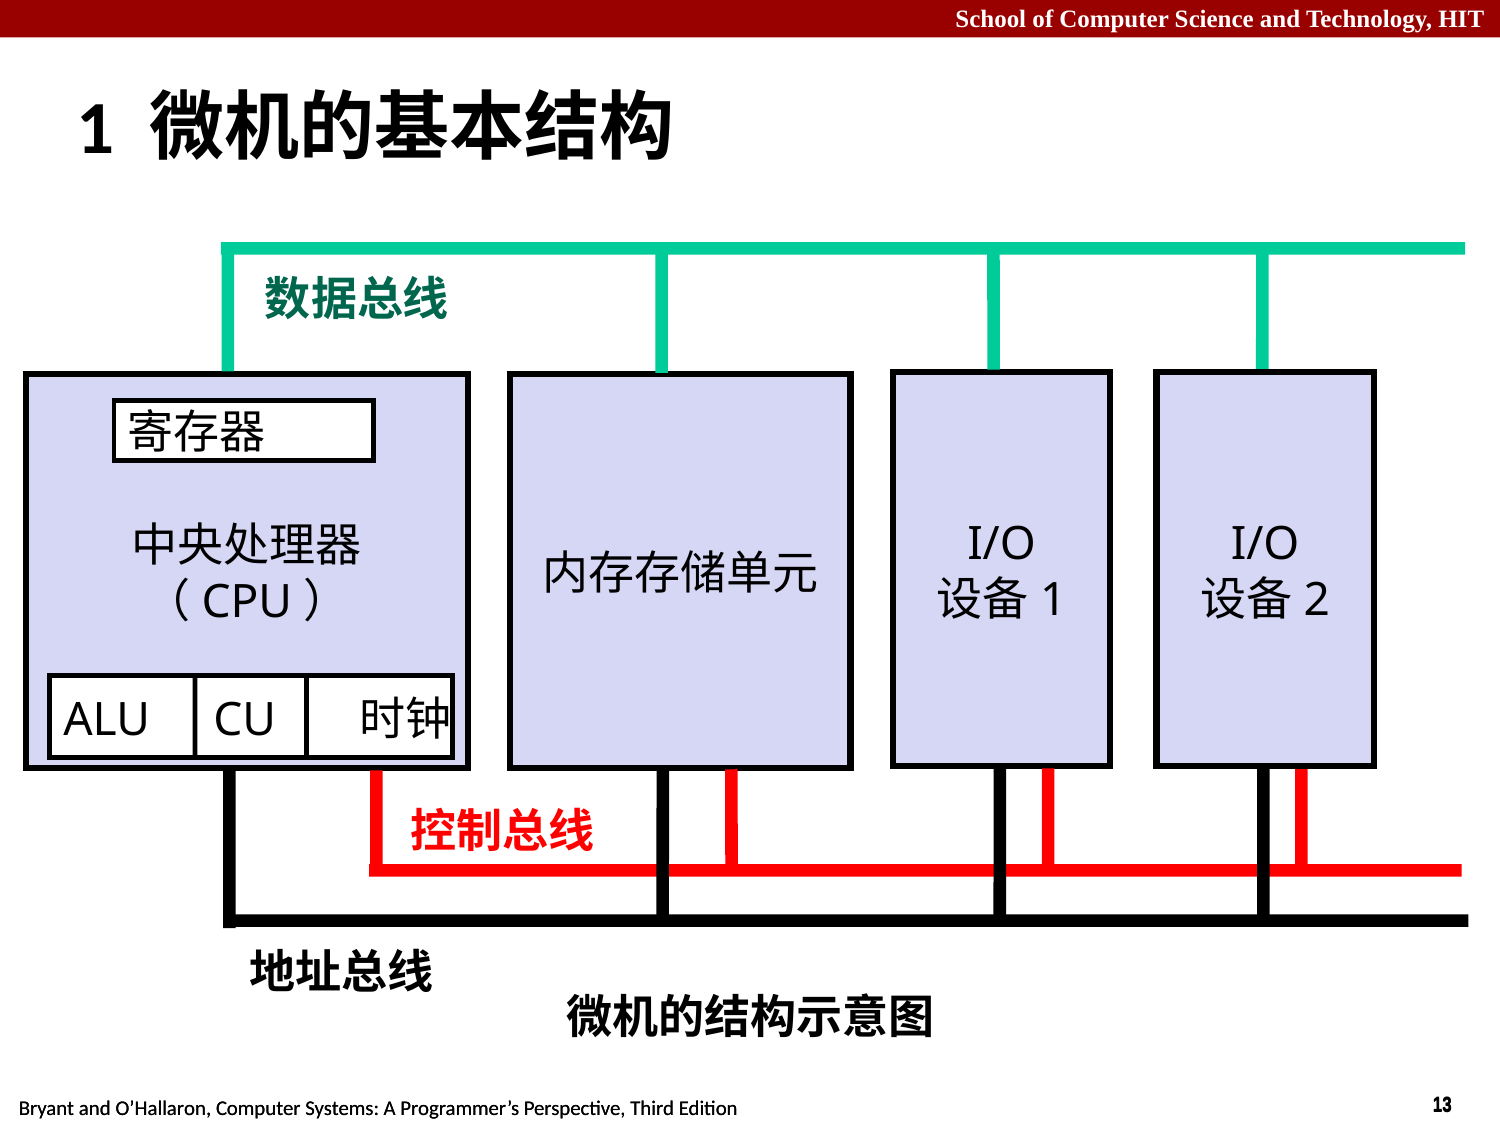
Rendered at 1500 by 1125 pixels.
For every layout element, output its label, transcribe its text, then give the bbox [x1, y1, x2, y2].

title 1 微机的基本结构 [61, 61, 1500, 187]
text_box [0, 215, 1500, 1073]
